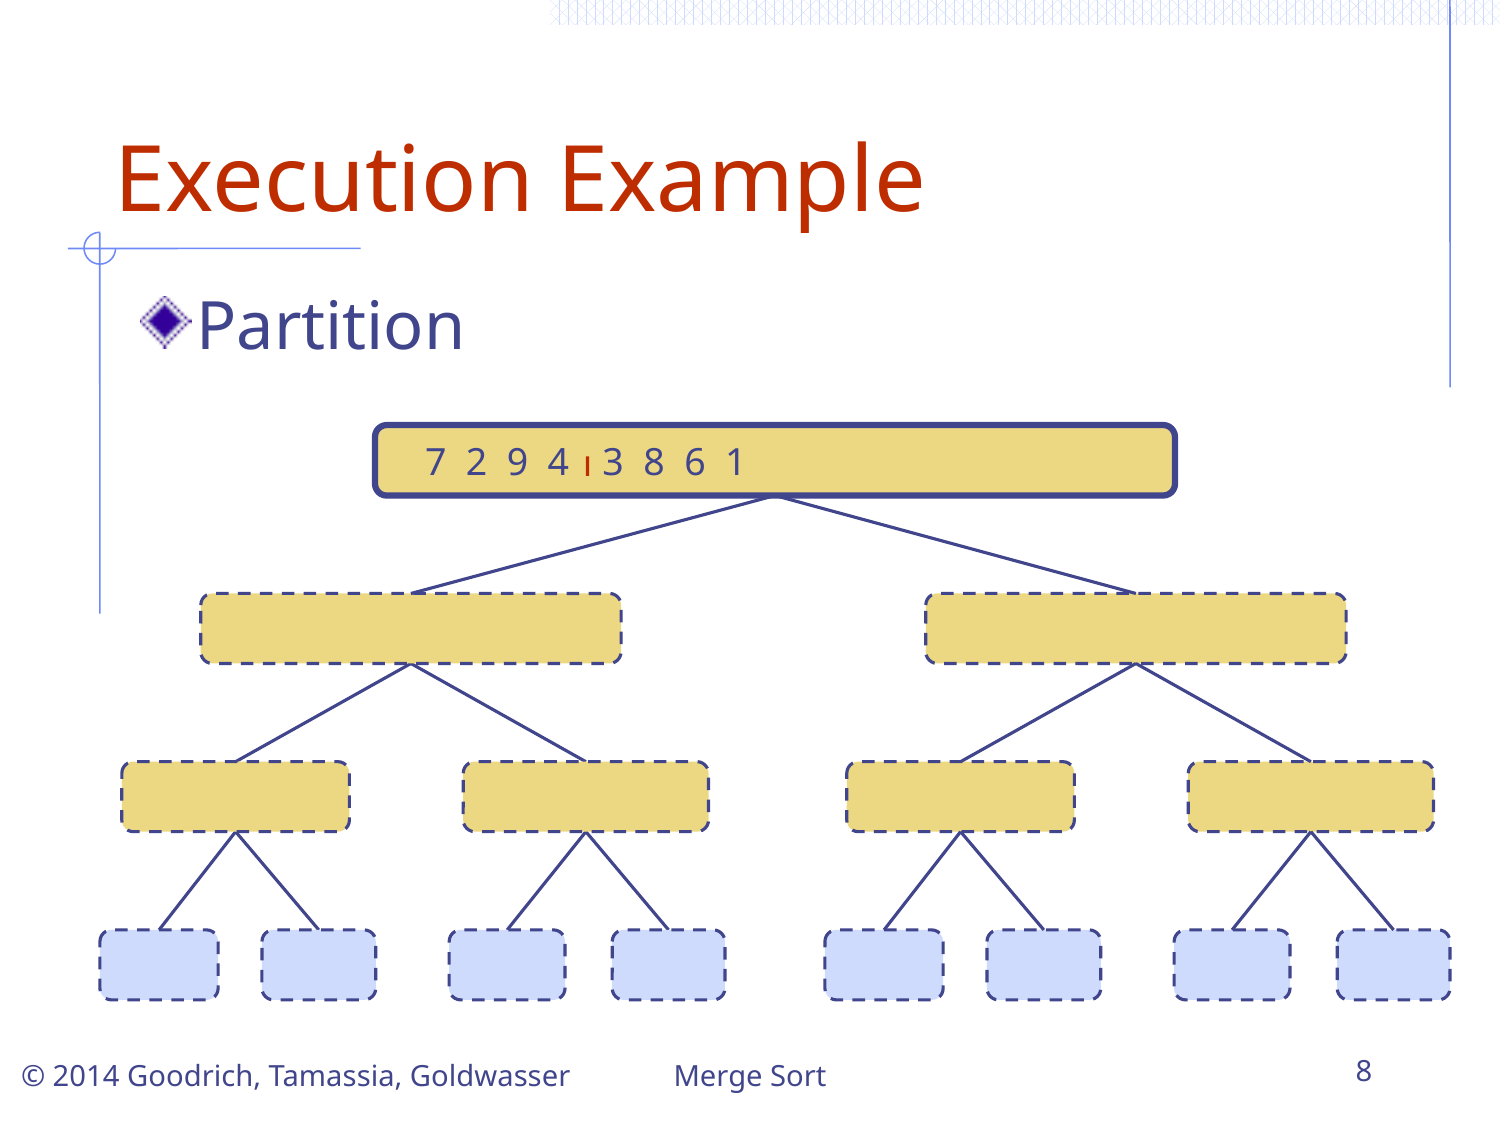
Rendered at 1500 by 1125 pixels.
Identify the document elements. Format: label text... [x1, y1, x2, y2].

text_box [1310, 833, 1394, 929]
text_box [200, 593, 1347, 664]
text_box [1135, 664, 1312, 761]
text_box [1231, 833, 1308, 929]
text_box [121, 761, 1434, 832]
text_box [585, 840, 669, 928]
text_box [506, 840, 580, 928]
picture [140, 296, 192, 349]
text_box 7 2 9 4  3 8 6 1  1 2 3 4 6 7 8 9 [375, 425, 1176, 496]
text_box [235, 840, 320, 928]
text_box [410, 672, 587, 760]
footer Merge Sort [512, 1024, 988, 1101]
slide_number 8 [1074, 1024, 1388, 1101]
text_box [410, 498, 773, 593]
title Execution Example [99, 50, 1375, 238]
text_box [960, 664, 1134, 761]
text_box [883, 833, 958, 929]
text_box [158, 840, 230, 928]
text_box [235, 672, 405, 760]
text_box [99, 929, 1451, 1001]
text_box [960, 833, 1045, 929]
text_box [774, 498, 1137, 593]
list Partition [125, 275, 1400, 388]
